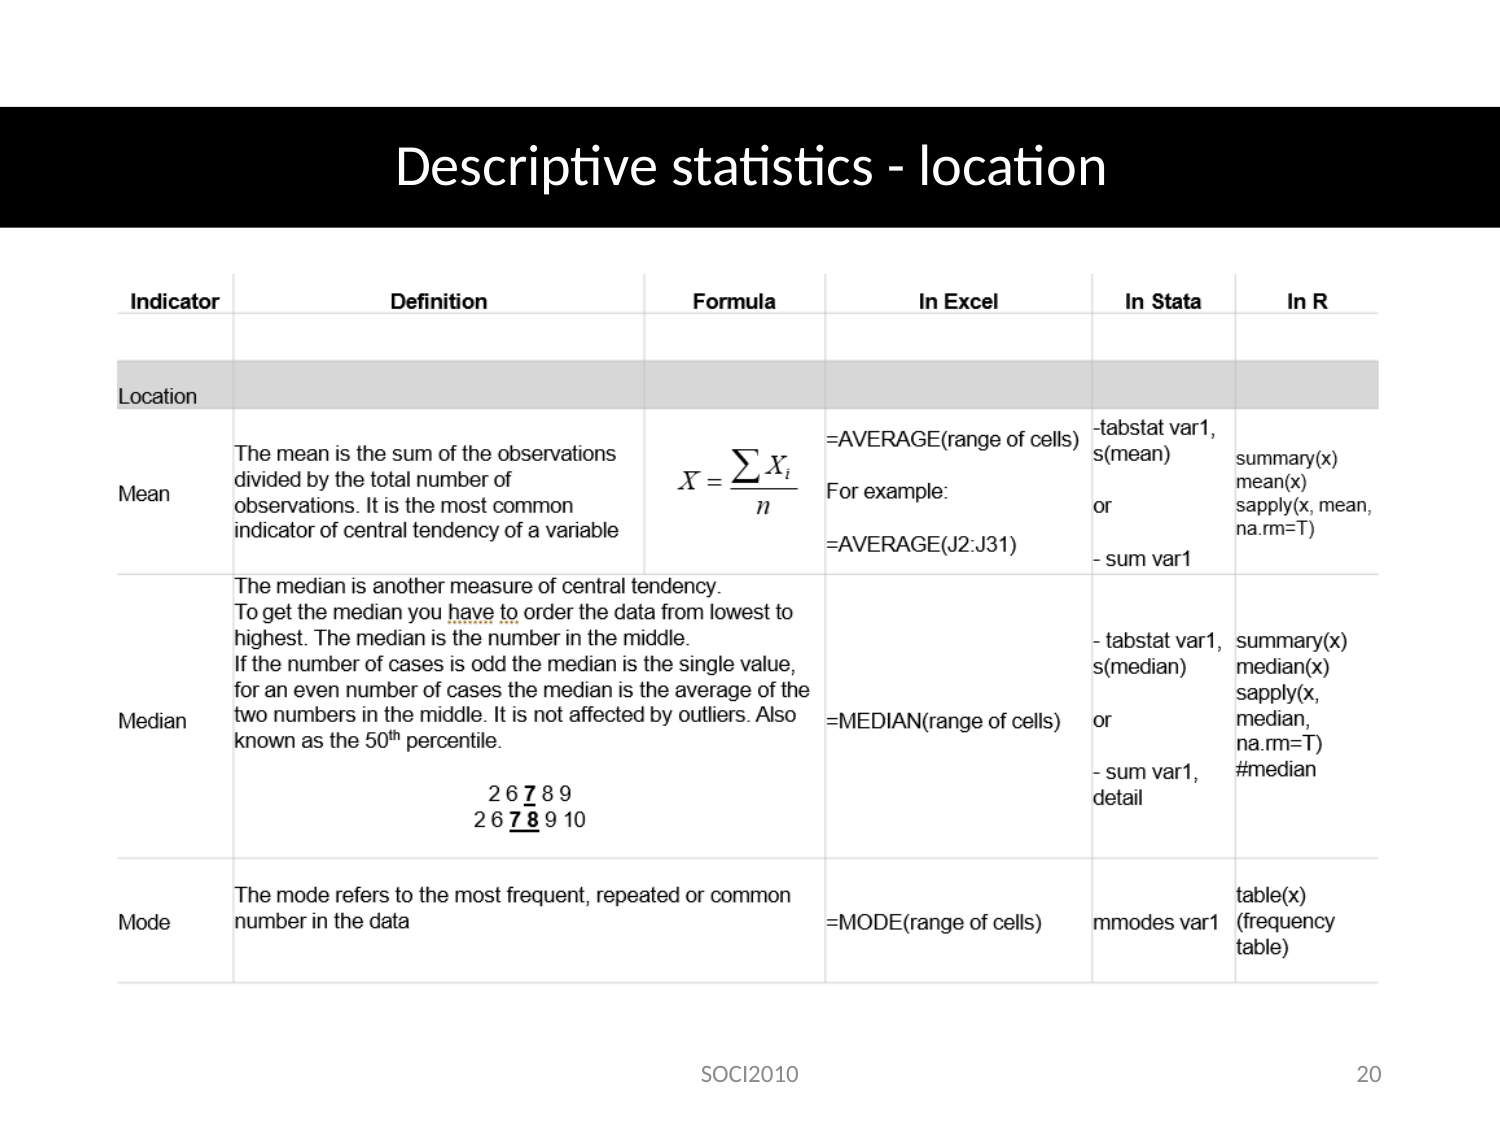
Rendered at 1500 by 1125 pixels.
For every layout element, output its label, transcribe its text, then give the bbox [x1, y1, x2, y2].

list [111, 274, 1389, 996]
title Descriptive statistics - location [68, 105, 1448, 228]
text_box [0, 105, 1500, 230]
footer SOCI2010 [496, 1042, 1004, 1103]
slide_number 20 [1059, 1042, 1397, 1103]
